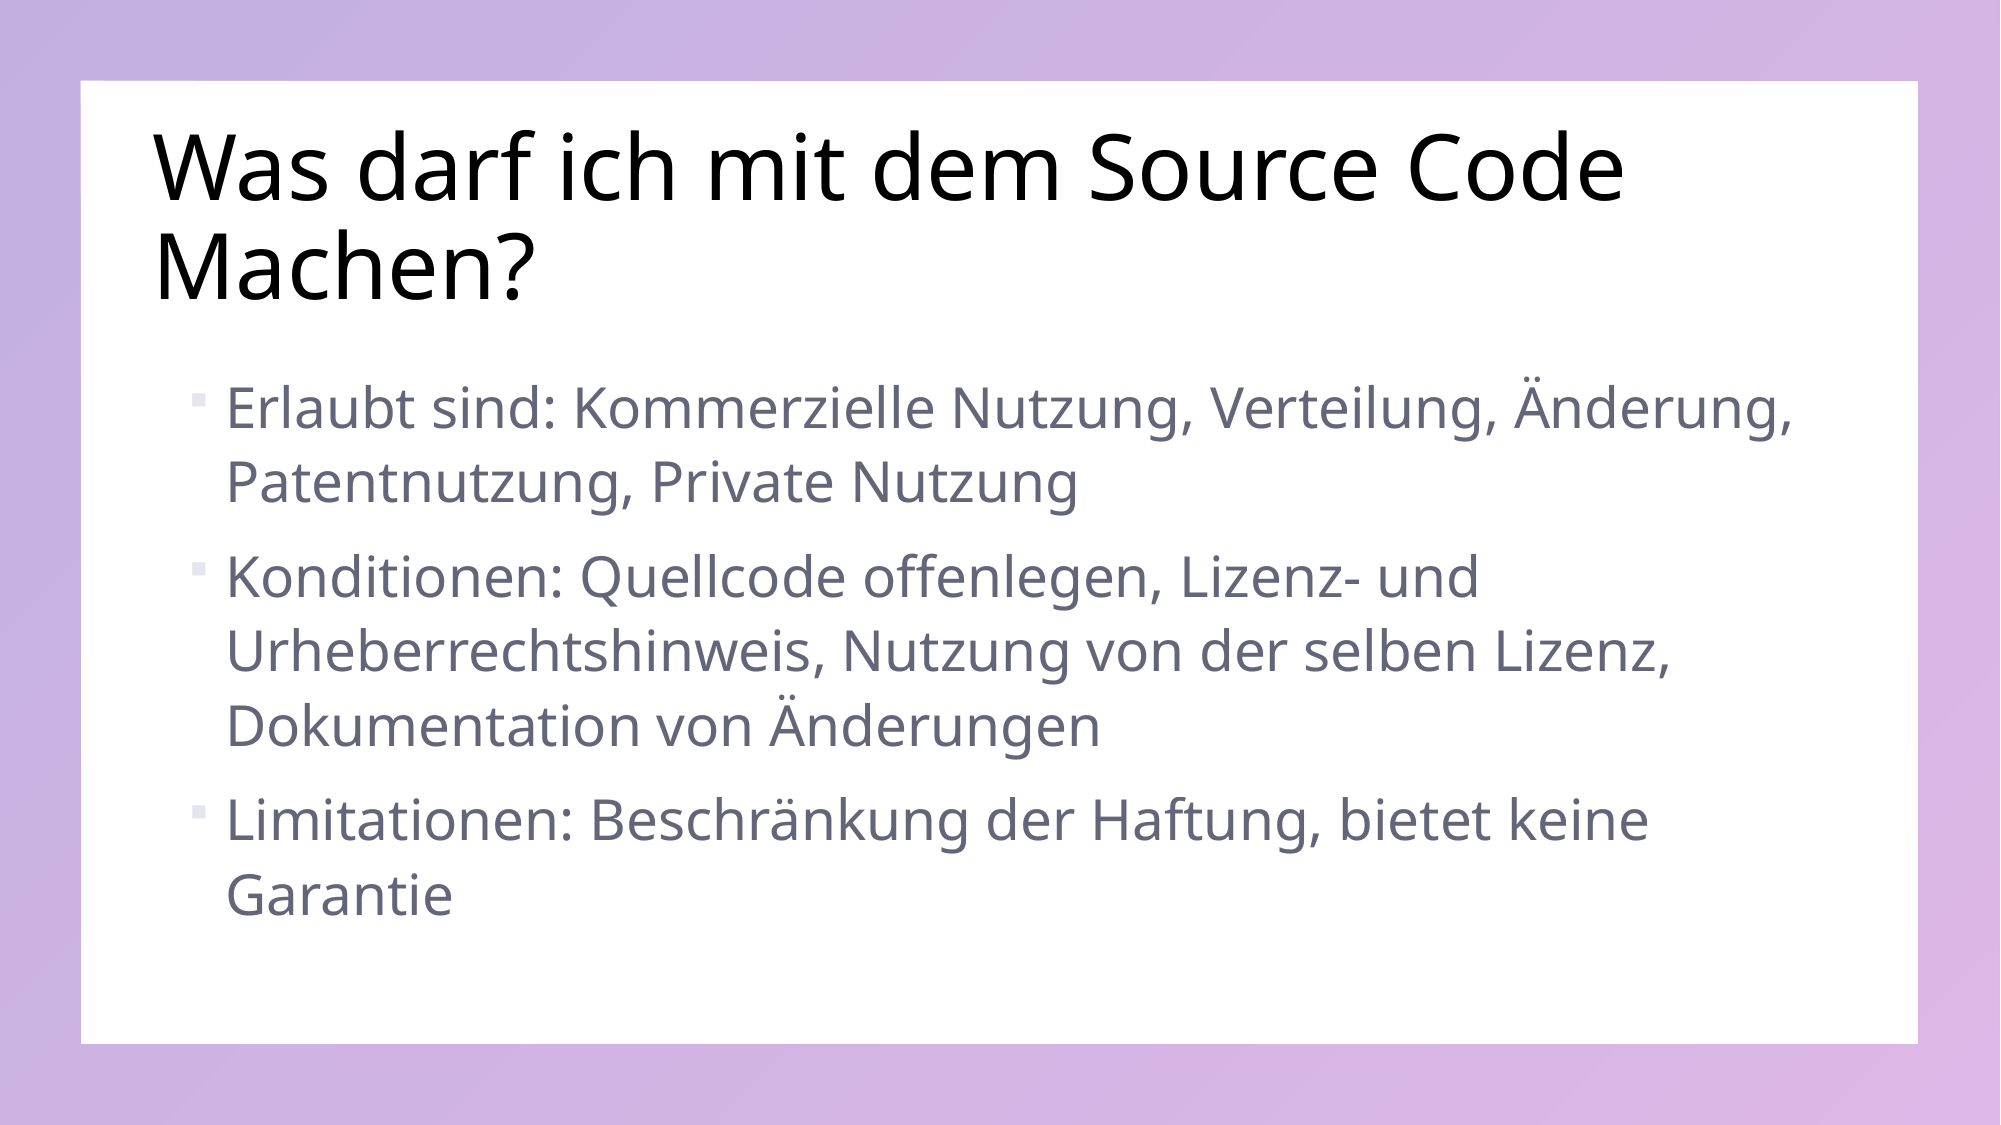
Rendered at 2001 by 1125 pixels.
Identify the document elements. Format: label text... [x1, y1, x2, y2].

title Was darf ich mit dem Source Code Machen? [137, 111, 1863, 330]
list Erlaubt sind: Kommerzielle Nutzung, Verteilung, Änderung, Patentnutzung, Private Nutzung Konditionen: Quellcode offenlegen, Lizenz- und Urheberrechtshinweis, Nutzung von der selben Lizenz, Dokumentation von Änderungen Limitationen: Beschränkung der Haftung, bietet keine Garantie [137, 357, 1863, 1014]
